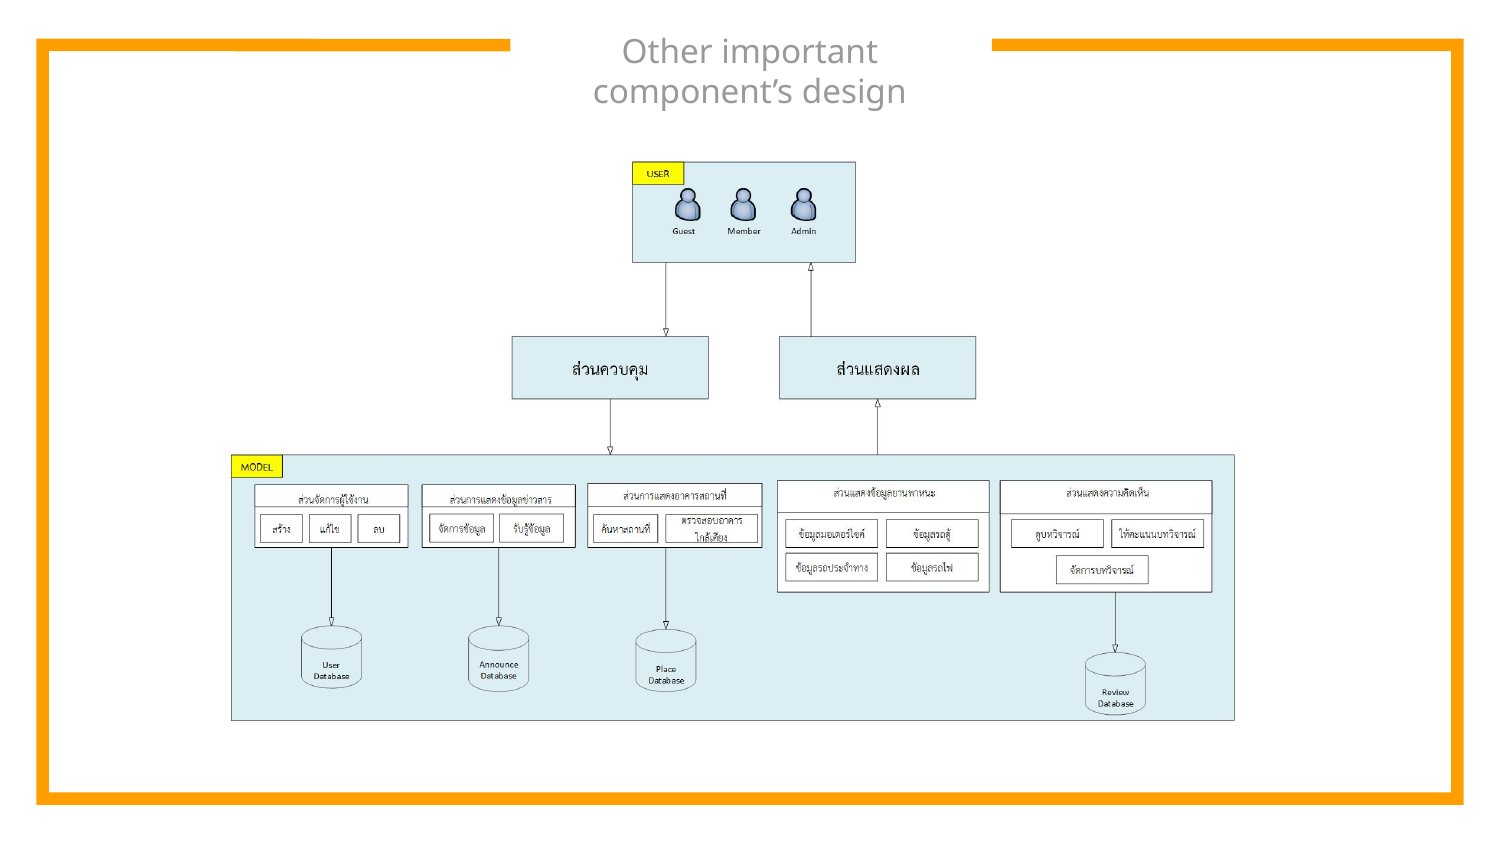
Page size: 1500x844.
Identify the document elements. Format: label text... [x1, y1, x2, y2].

picture [229, 161, 1235, 721]
title Other important component’s design [531, 15, 969, 136]
